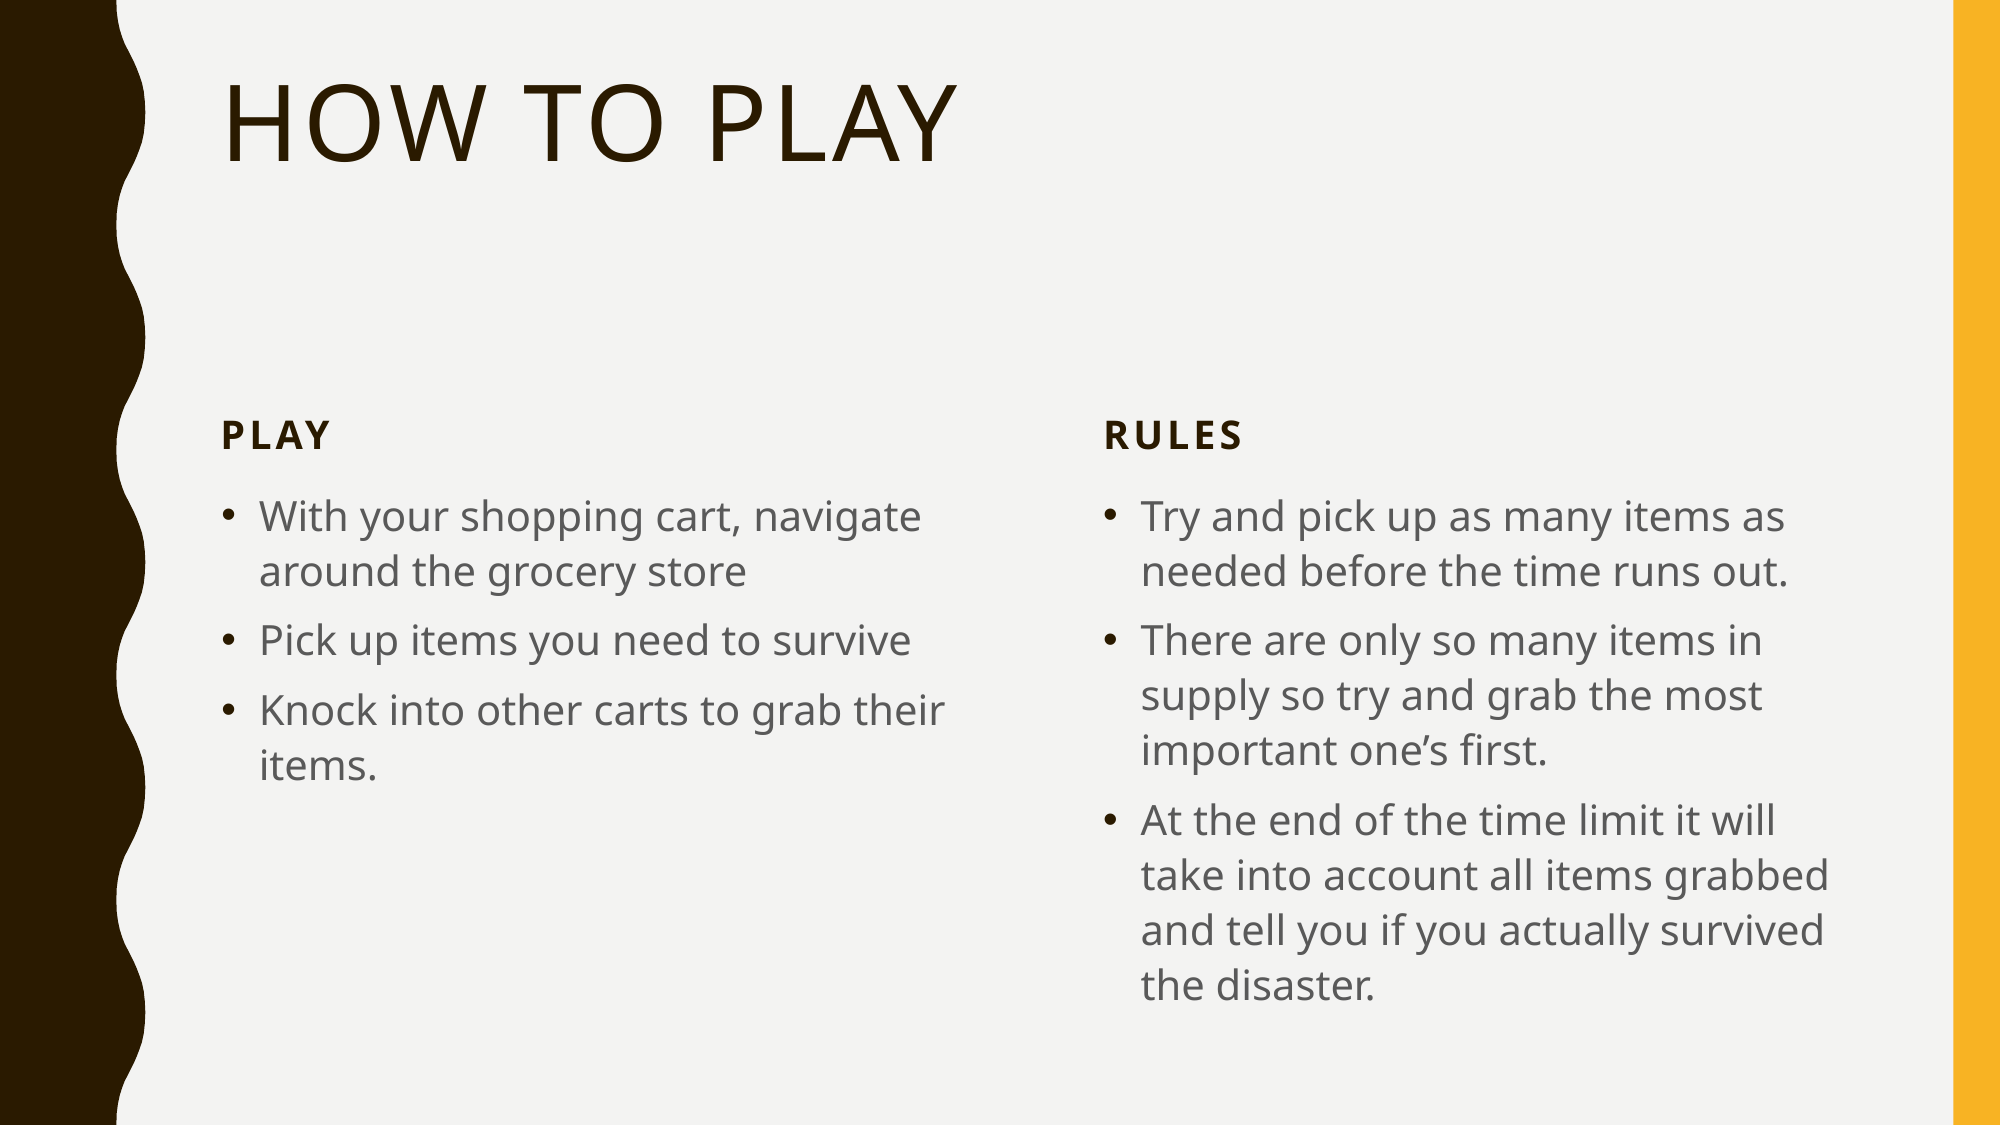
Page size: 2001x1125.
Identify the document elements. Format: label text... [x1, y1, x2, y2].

title How to play [205, 62, 1875, 308]
list Rules [1088, 360, 1876, 465]
list Try and pick up as many items as needed before the time runs out. There are only so many items in supply so try and grab the most important one’s first. At the end of the time limit it will take into account all items grabbed and tell you if you actually survived the disaster. [1088, 477, 1876, 969]
list Play [205, 360, 993, 465]
list With your shopping cart, navigate around the grocery store Pick up items you need to survive Knock into other carts to grab their items. [206, 477, 994, 969]
